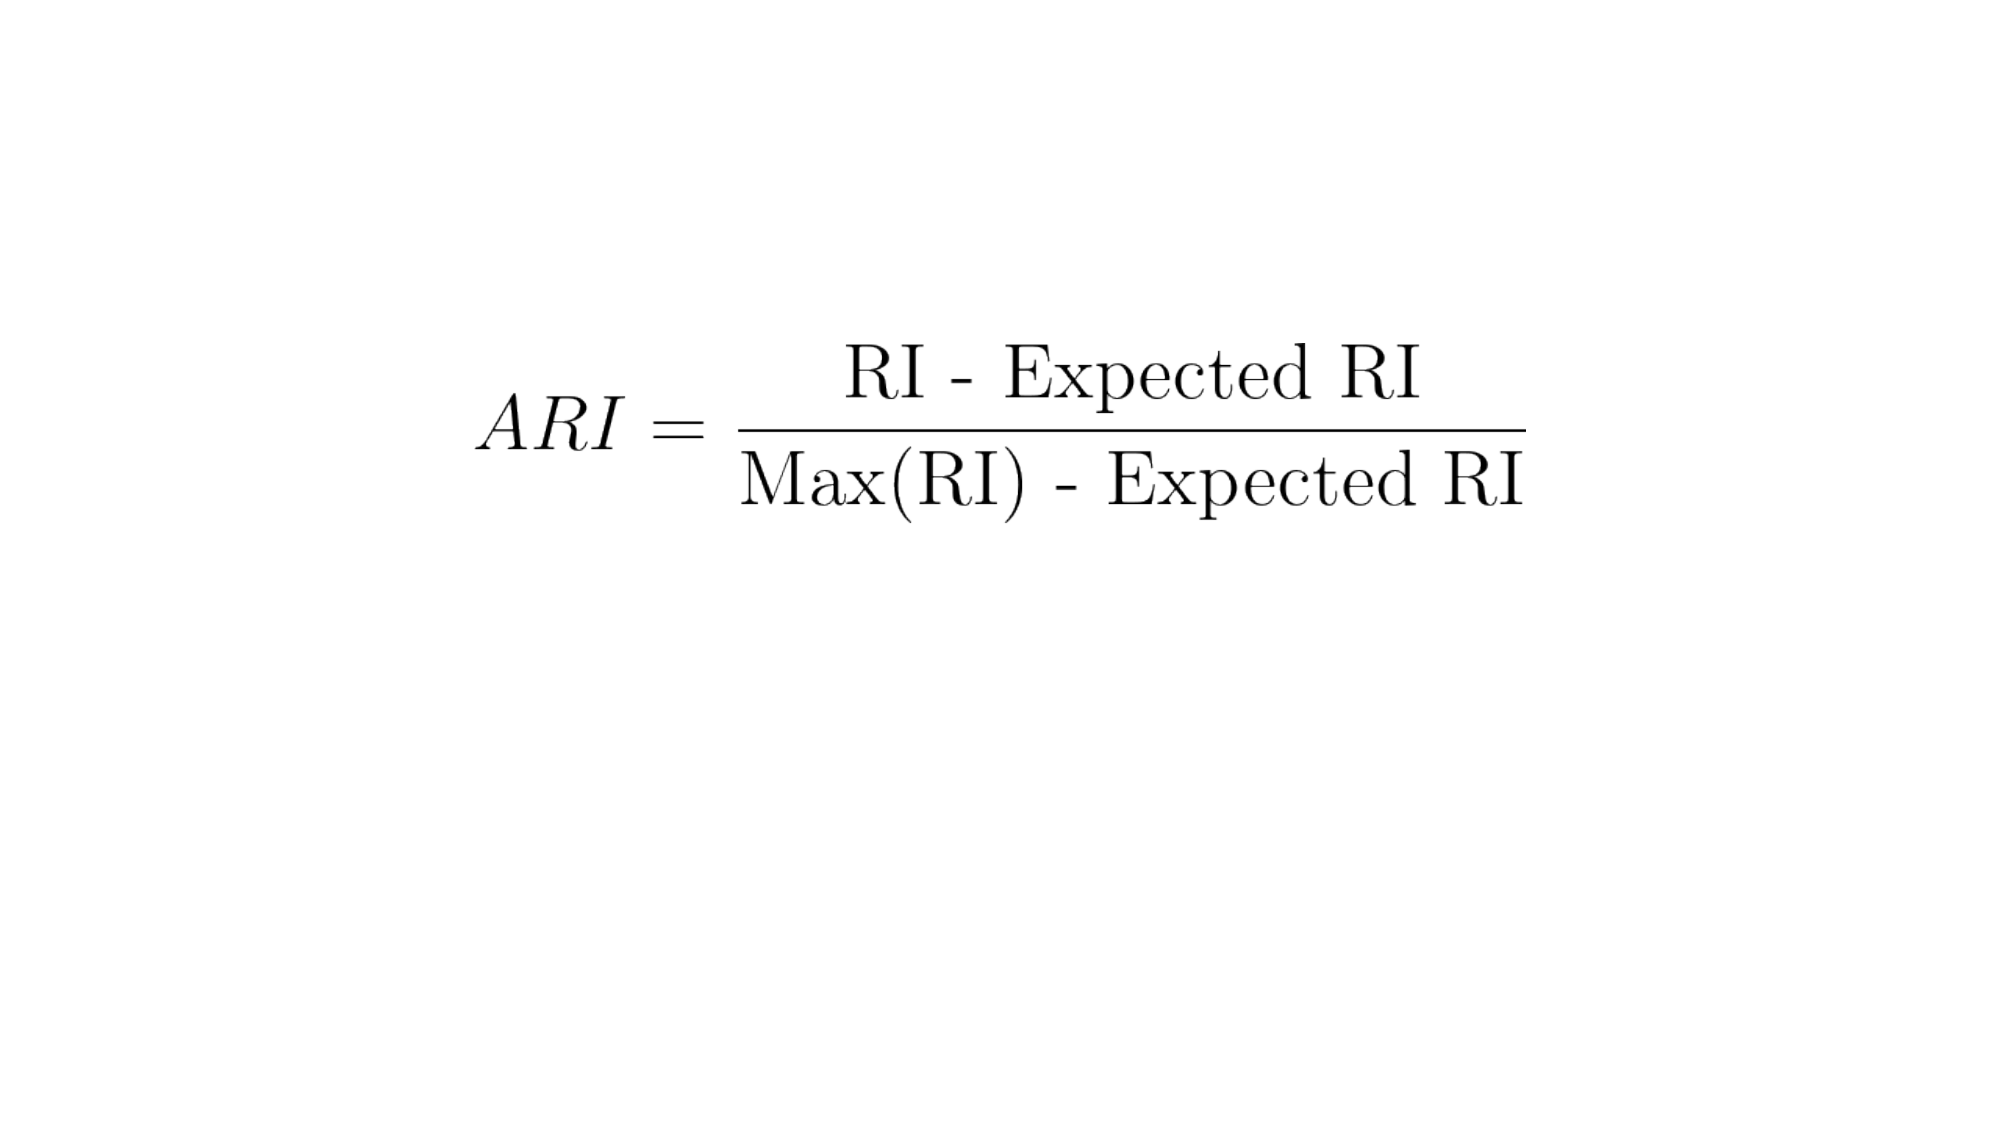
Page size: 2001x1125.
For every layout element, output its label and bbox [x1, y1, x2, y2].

picture [474, 343, 1526, 525]
